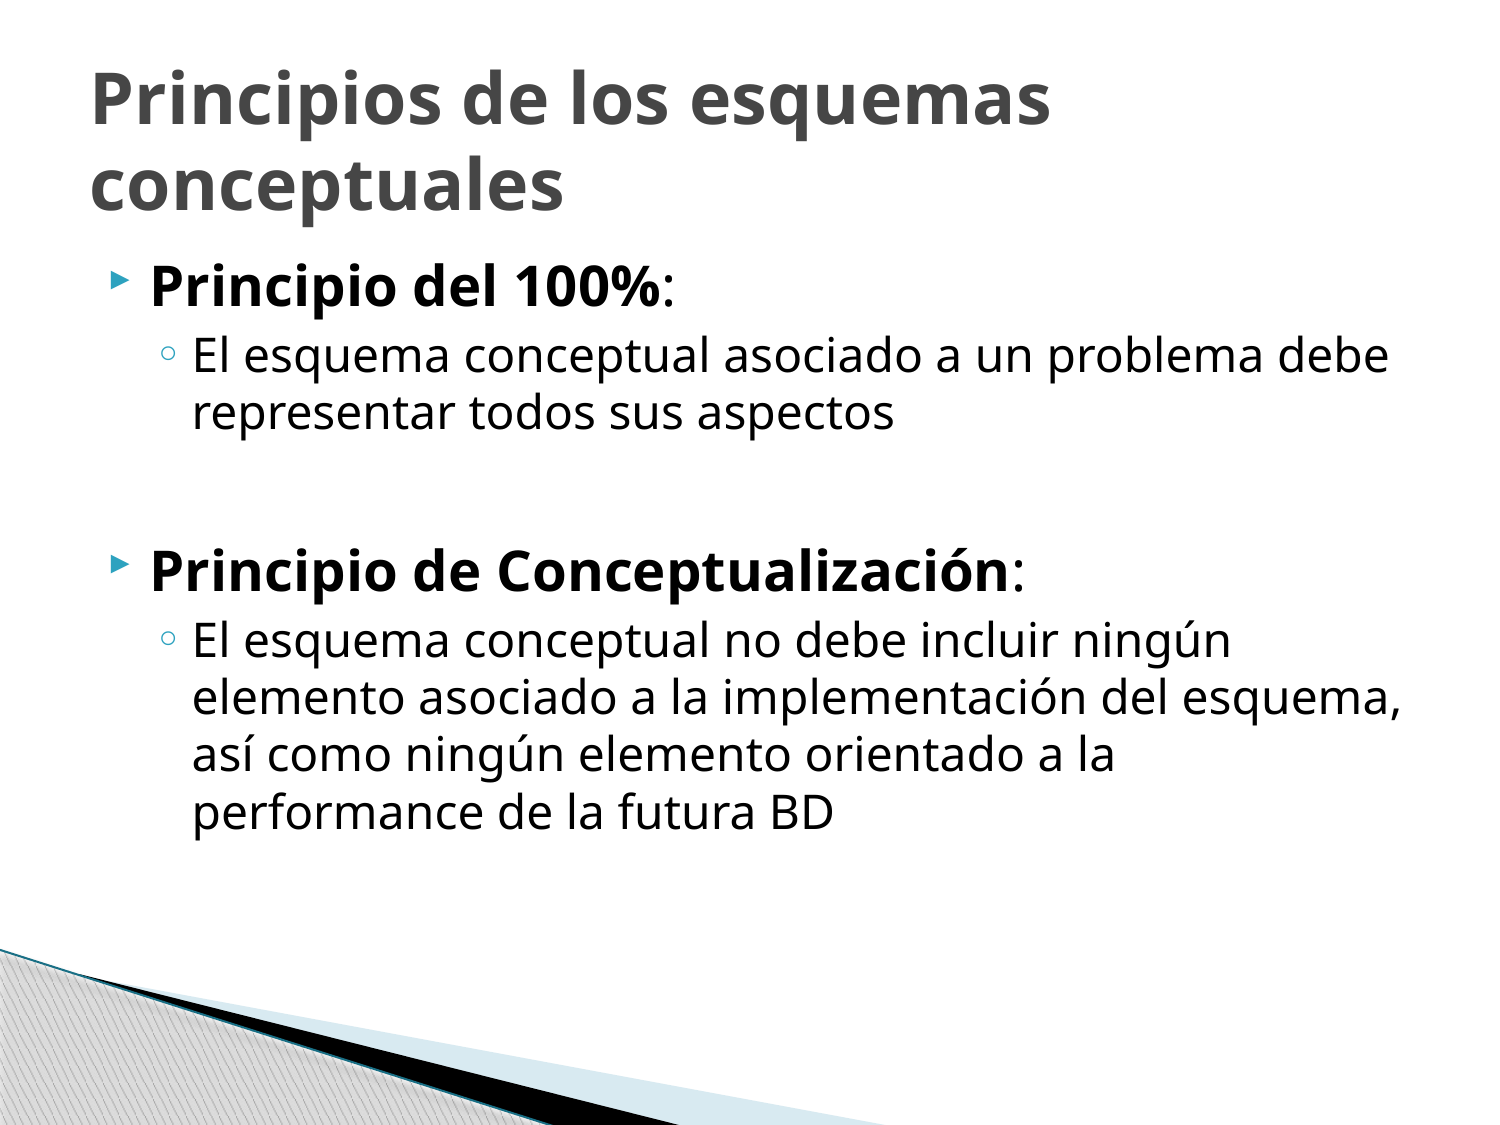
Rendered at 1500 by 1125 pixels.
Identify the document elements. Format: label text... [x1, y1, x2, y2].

list Principio del 100%: El esquema conceptual asociado a un problema debe representar todos sus aspectos Principio de Conceptualización: El esquema conceptual no debe incluir ningún elemento asociado a la implementación del esquema, así como ningún elemento orientado a la performance de la futura BD [75, 243, 1425, 986]
title Principios de los esquemas conceptuales [75, 45, 1425, 233]
